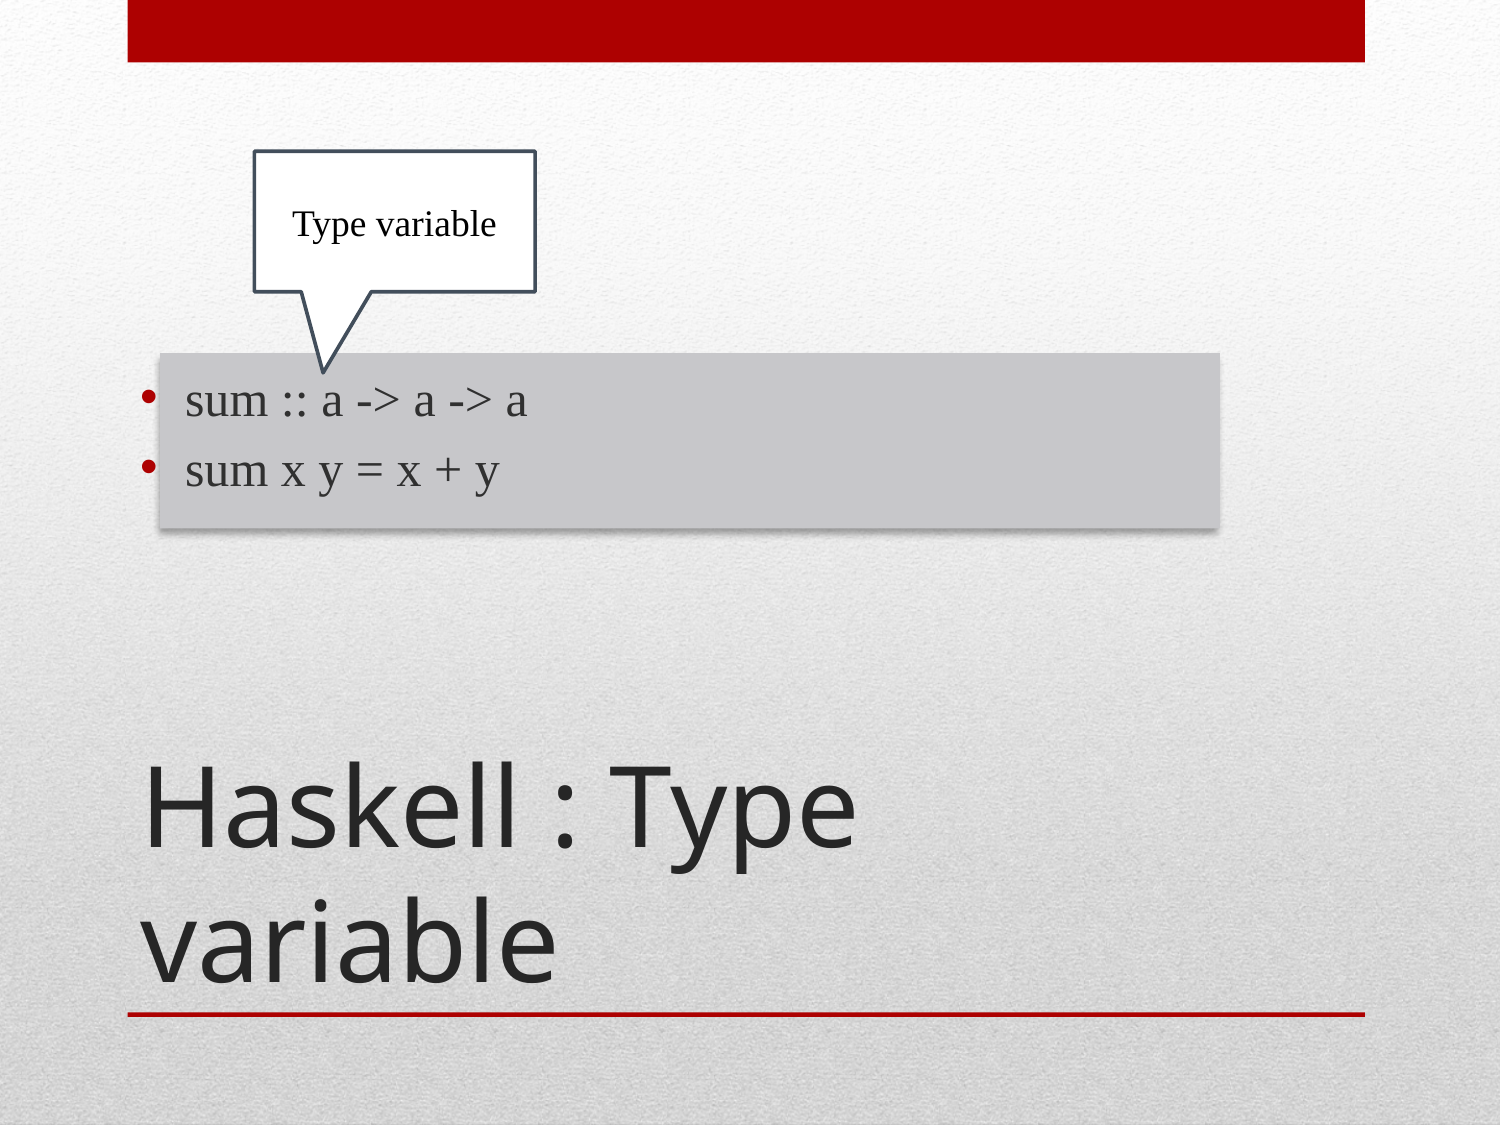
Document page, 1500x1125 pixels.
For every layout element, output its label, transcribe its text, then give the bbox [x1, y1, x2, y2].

list sum :: a -> a -> a sum x y = x + y [125, 112, 1363, 750]
text_box Type variable [252, 149, 537, 375]
title Haskell : Type variable [125, 750, 1238, 1013]
